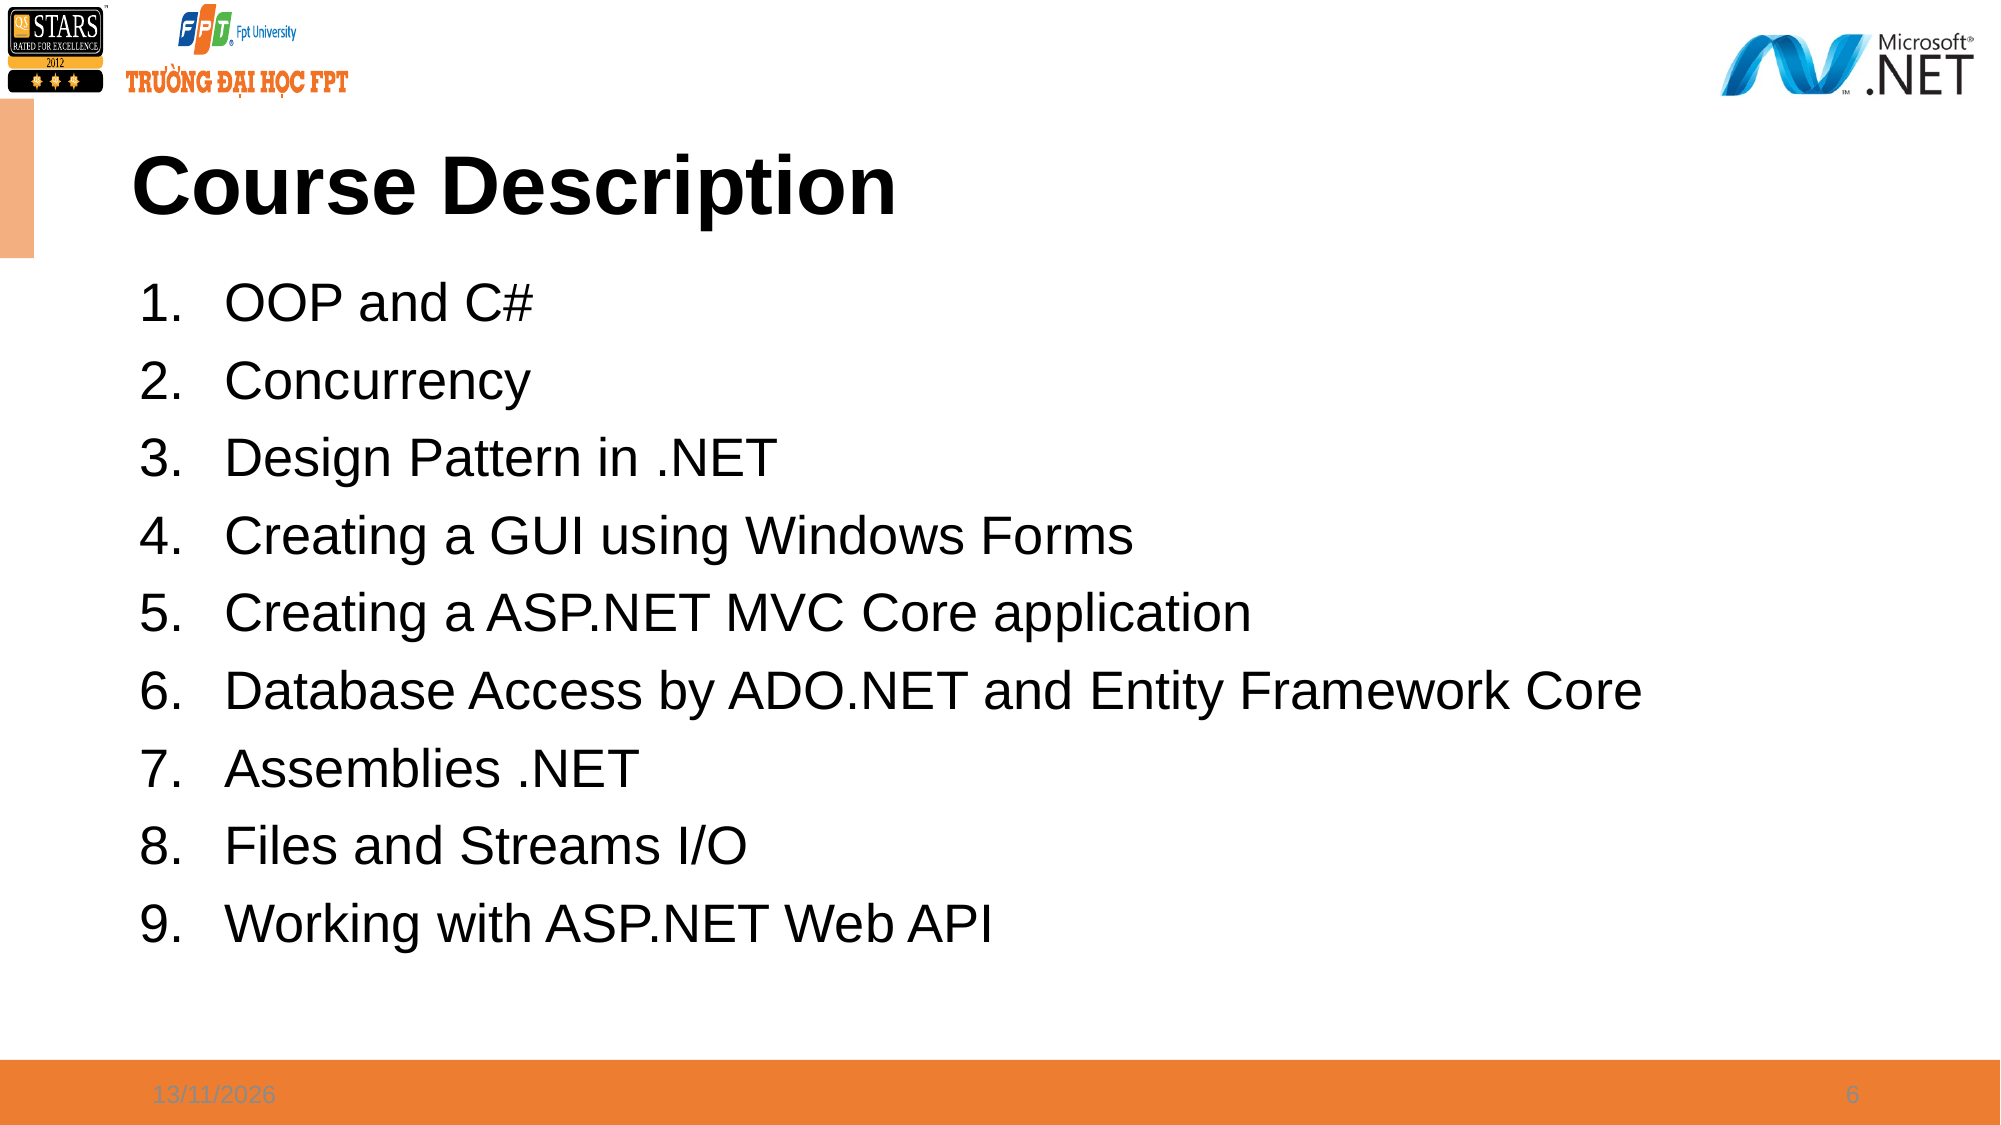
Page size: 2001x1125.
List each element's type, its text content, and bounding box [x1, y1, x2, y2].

list OOP and C# Concurrency Design Pattern in .NET Creating a GUI using Windows Forms Creating a ASP.NET MVC Core application Database Access by ADO.NET and Entity Framework Core Assemblies .NET Files and Streams I/O Working with ASP.NET Web API [124, 259, 1871, 984]
title Course Description [116, 122, 1842, 254]
picture [1685, 0, 2001, 129]
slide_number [137, 1063, 588, 1123]
slide_number 6 [1424, 1063, 1875, 1123]
